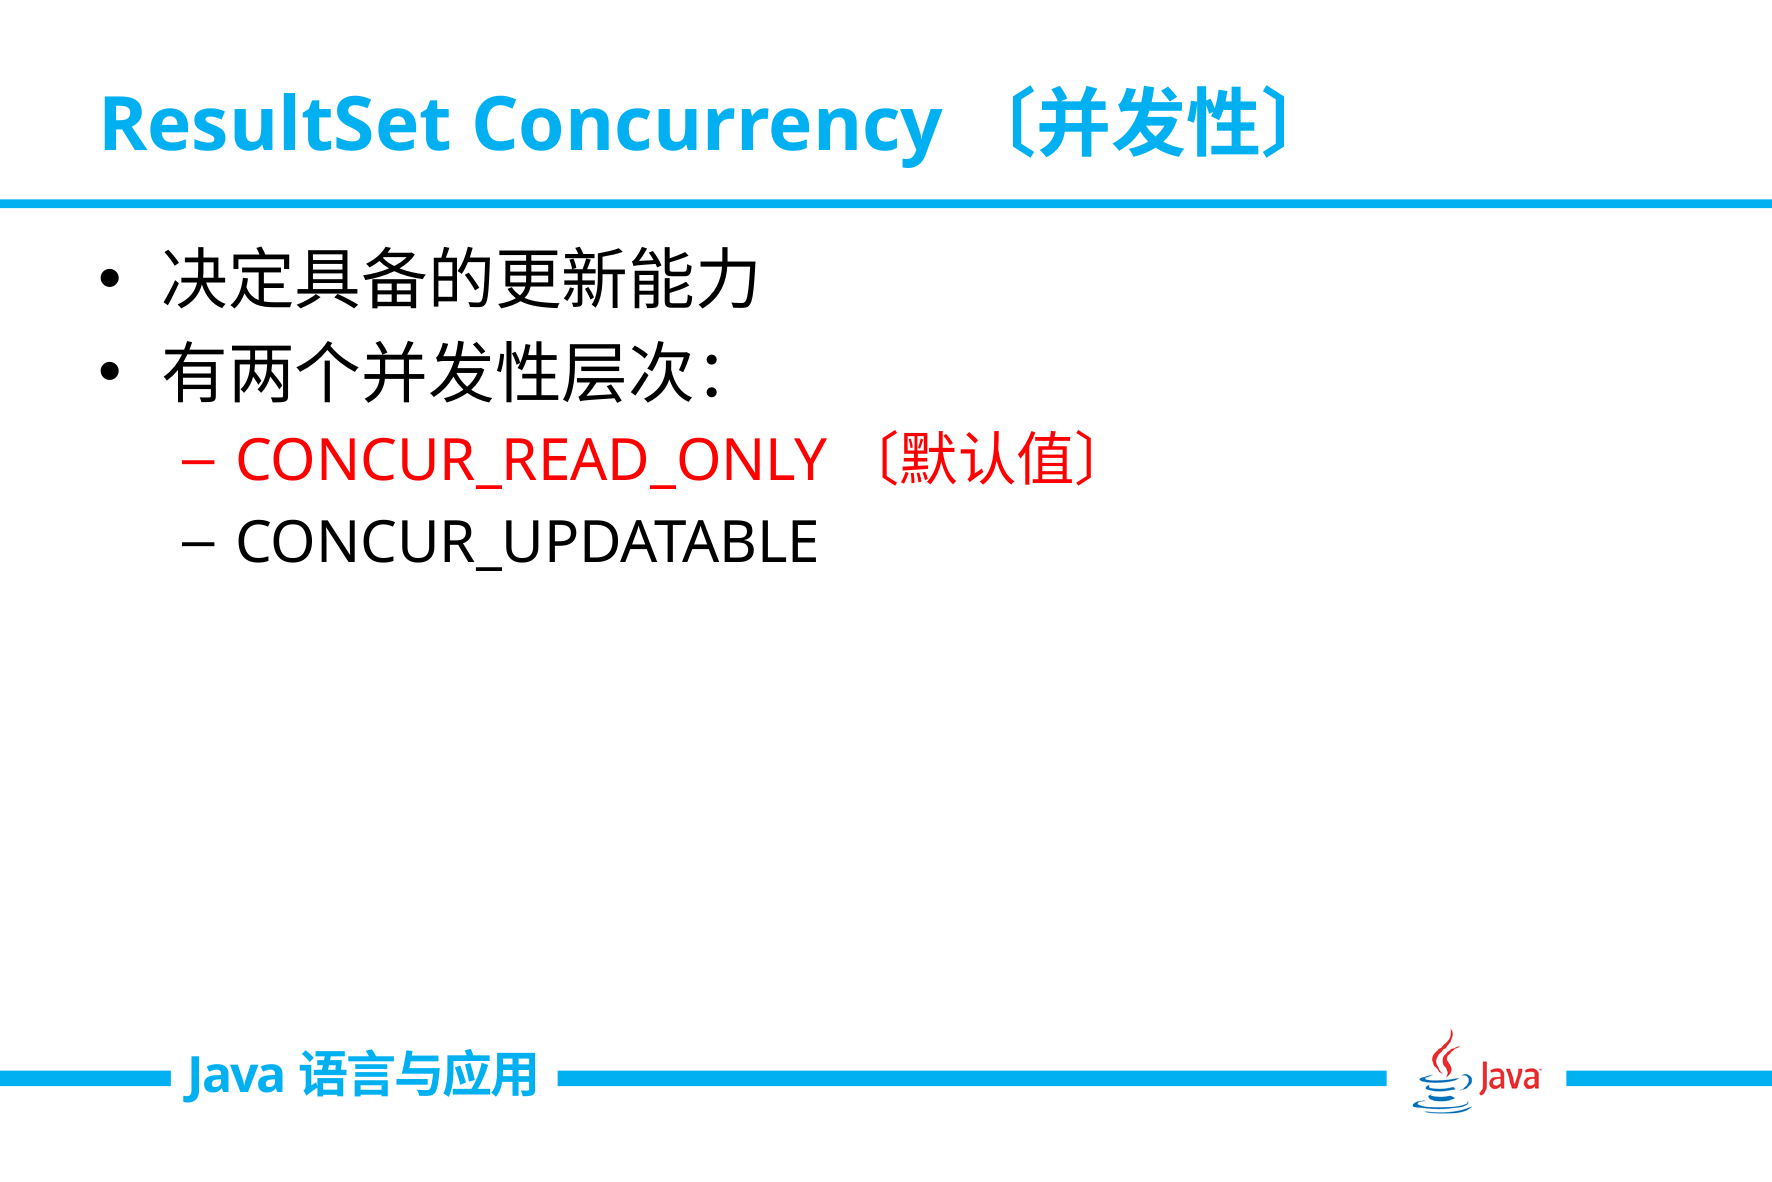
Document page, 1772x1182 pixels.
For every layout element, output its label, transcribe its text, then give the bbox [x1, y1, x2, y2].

picture [1386, 1019, 1567, 1117]
list 决定具备的更新能力 有两个并发性层次： CONCUR_READ_ONLY〔默认值〕 CONCUR_UPDATABLE [80, 228, 1677, 1009]
title ResultSet Concurrency〔并发性〕 [80, 73, 1677, 168]
